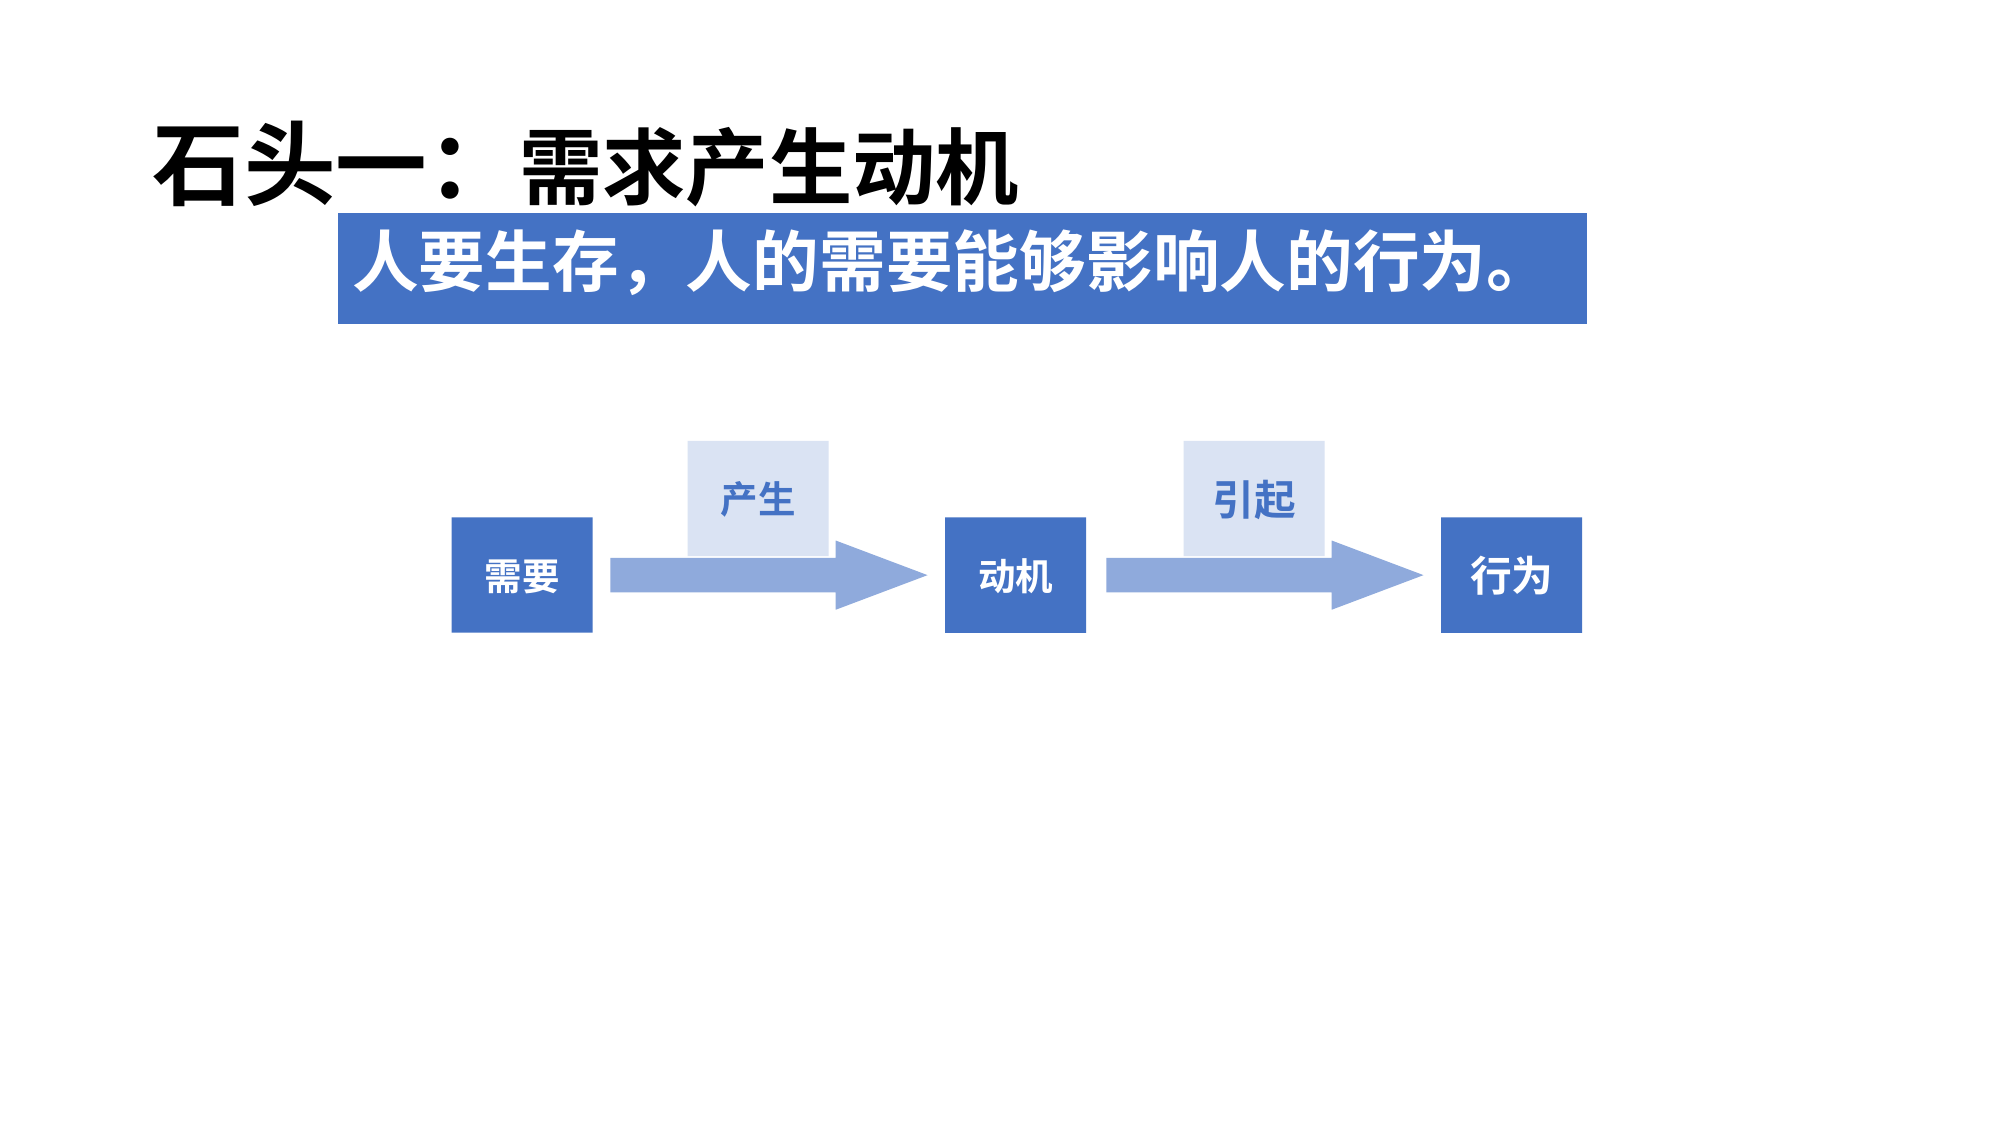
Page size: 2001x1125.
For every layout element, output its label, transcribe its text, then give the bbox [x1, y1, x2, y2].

text_box 人要生存，人的需要能够影响人的行为。 [337, 212, 1588, 325]
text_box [381, 437, 1583, 739]
title 石头一：需求产生动机 [137, 59, 1863, 278]
